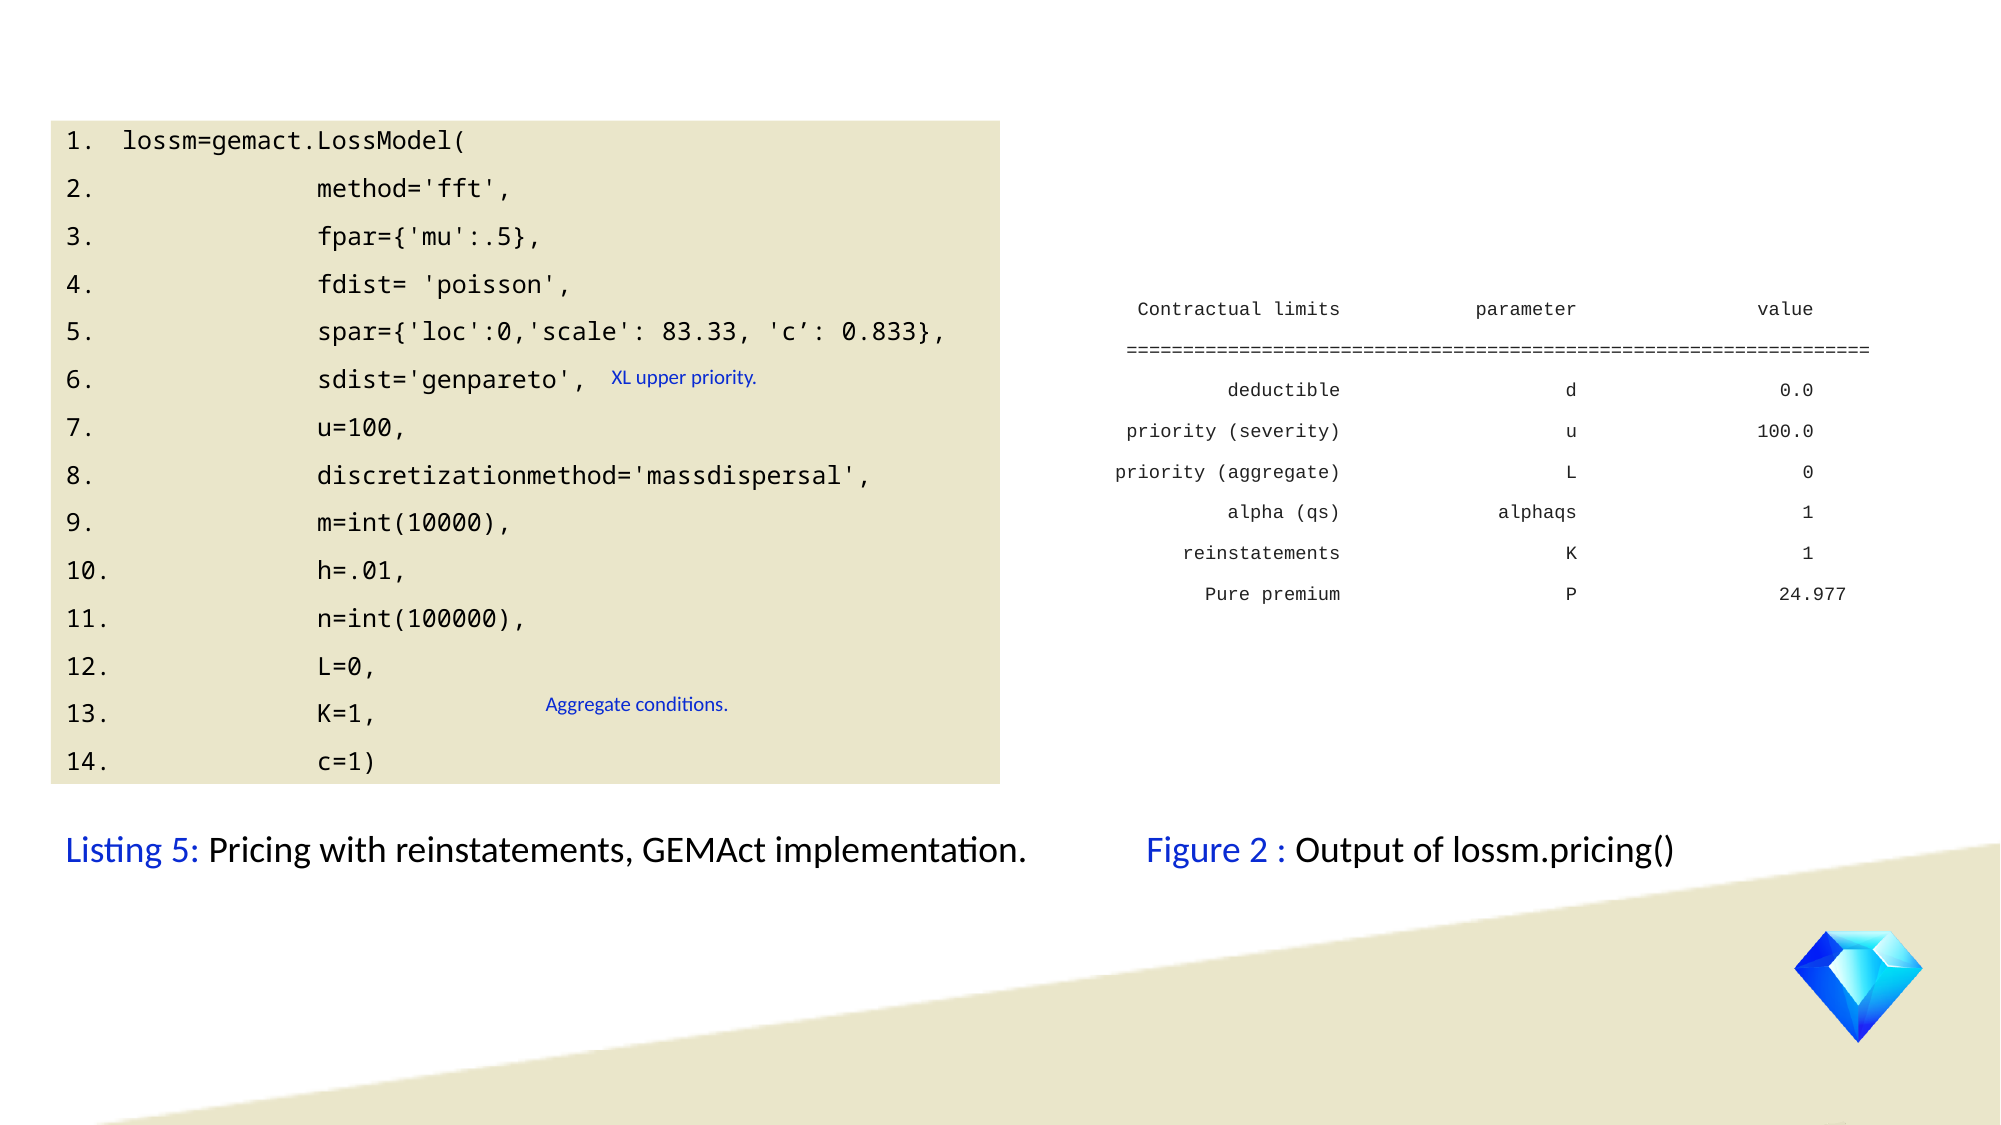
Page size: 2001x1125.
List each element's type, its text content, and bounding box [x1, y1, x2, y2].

text_box Contractual limits parameter value ================================================================== deductible d 0.0 priority (severity) u 100.0 priority (aggregate) L 0 alpha (qs) alphaqs 1 reinstatements K 1 Pure premium P 24.977 [864, 247, 1921, 612]
picture [0, 0, 2001, 1125]
text_box Figure 2 : Output of lossm.pricing() [1131, 817, 2000, 877]
list lossm=gemact.LossModel( method='fft', fpar={'mu':.5}, fdist= 'poisson', spar={'loc':0,'scale': 83.33, 'c’: 0.833}, sdist='genpareto', u=100, discretizationmethod='massdispersal', m=int(10000), h=.01, n=int(100000), L=0, K=1, c=1) [50, 120, 1000, 784]
text_box XL upper priority. [596, 356, 864, 397]
text_box Listing 5: Pricing with reinstatements, GEMAct implementation. [50, 817, 1131, 877]
text_box Aggregate conditions. [530, 683, 1066, 723]
